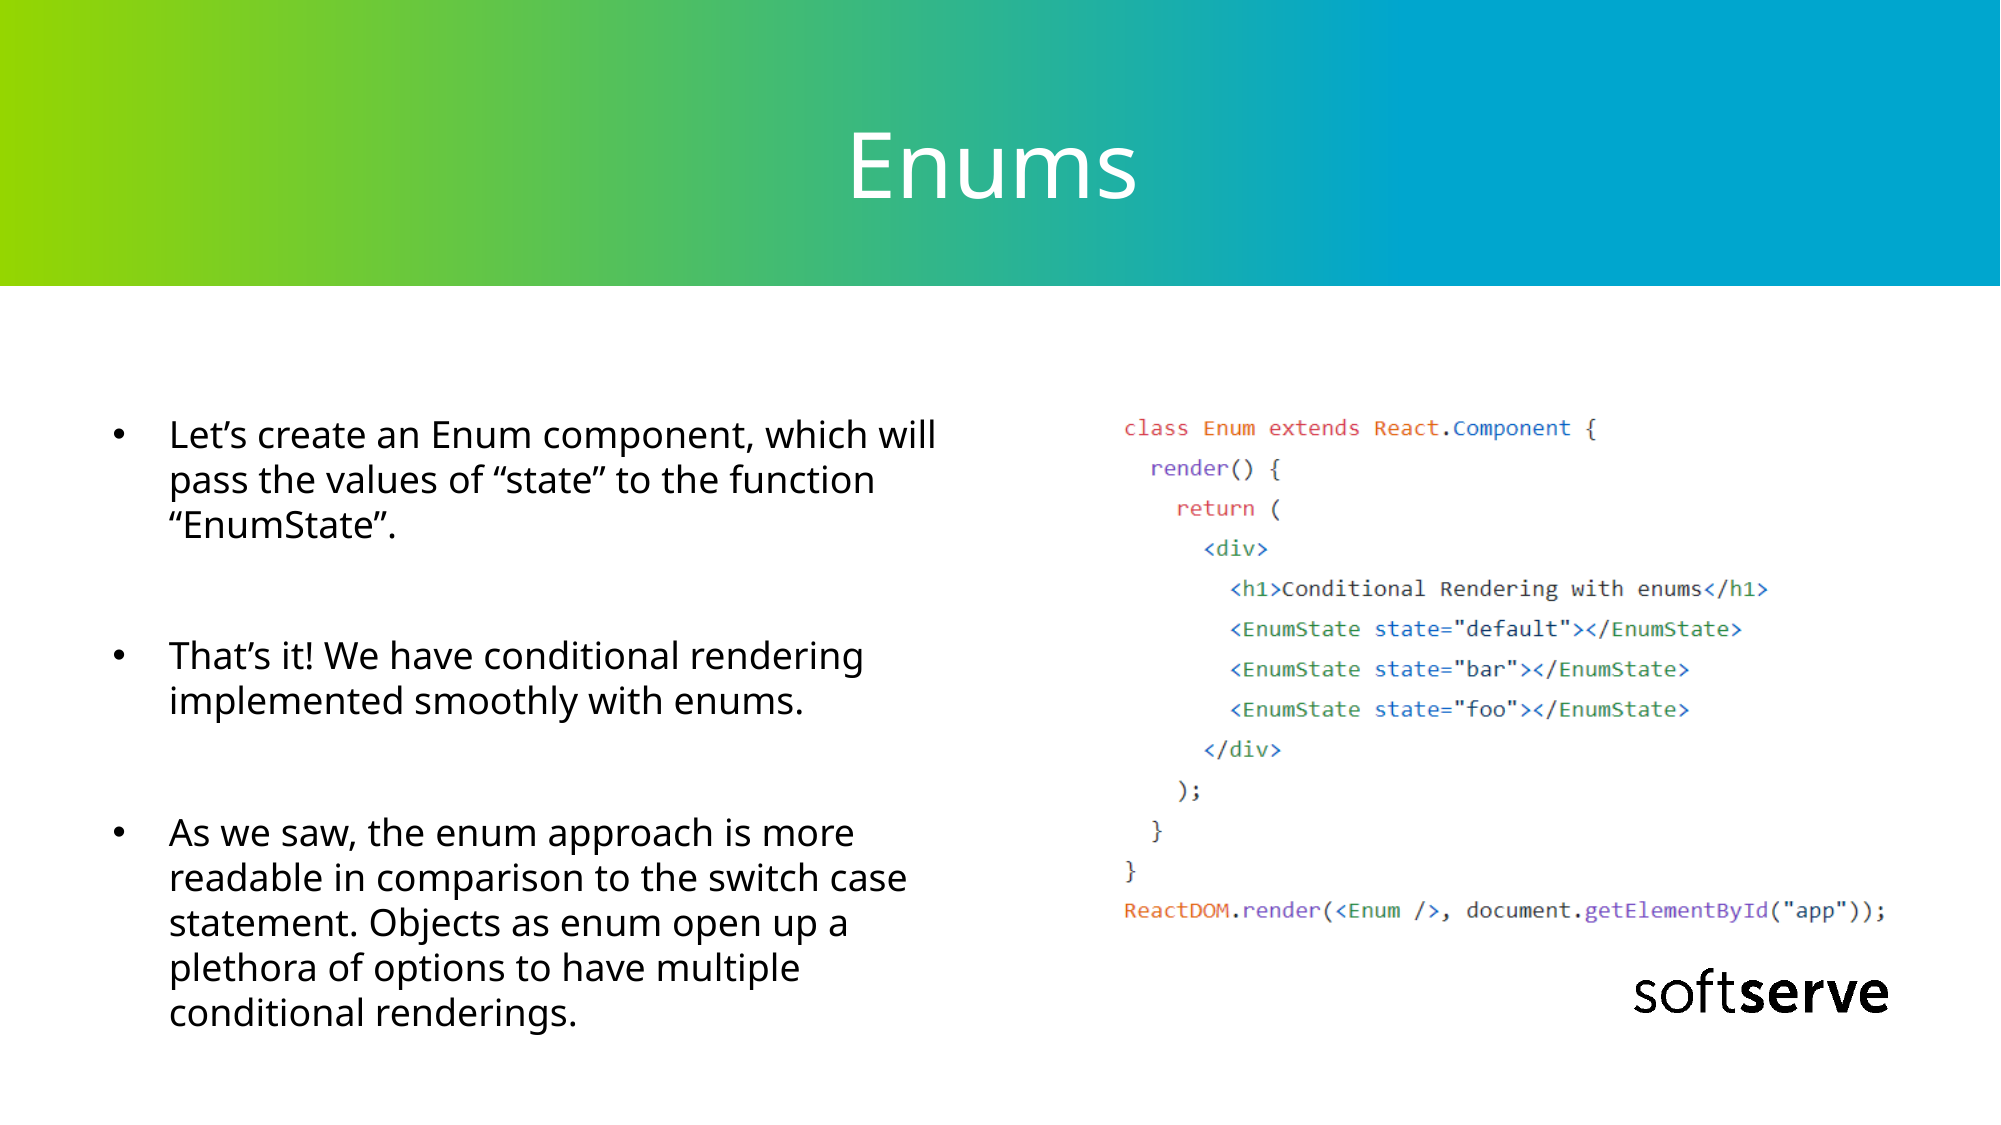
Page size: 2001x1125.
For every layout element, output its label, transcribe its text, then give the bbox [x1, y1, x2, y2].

picture [1109, 414, 1900, 929]
title Enums [112, 112, 1888, 225]
list Let’s create an Enum component, which will pass the values of “state” to the function “EnumState”. That’s it! We have conditional rendering implemented smoothly with enums. As we saw, the enum approach is more readable in comparison to the switch case statement. Objects as enum open up a plethora of options to have multiple conditional renderings. [112, 337, 1888, 1069]
